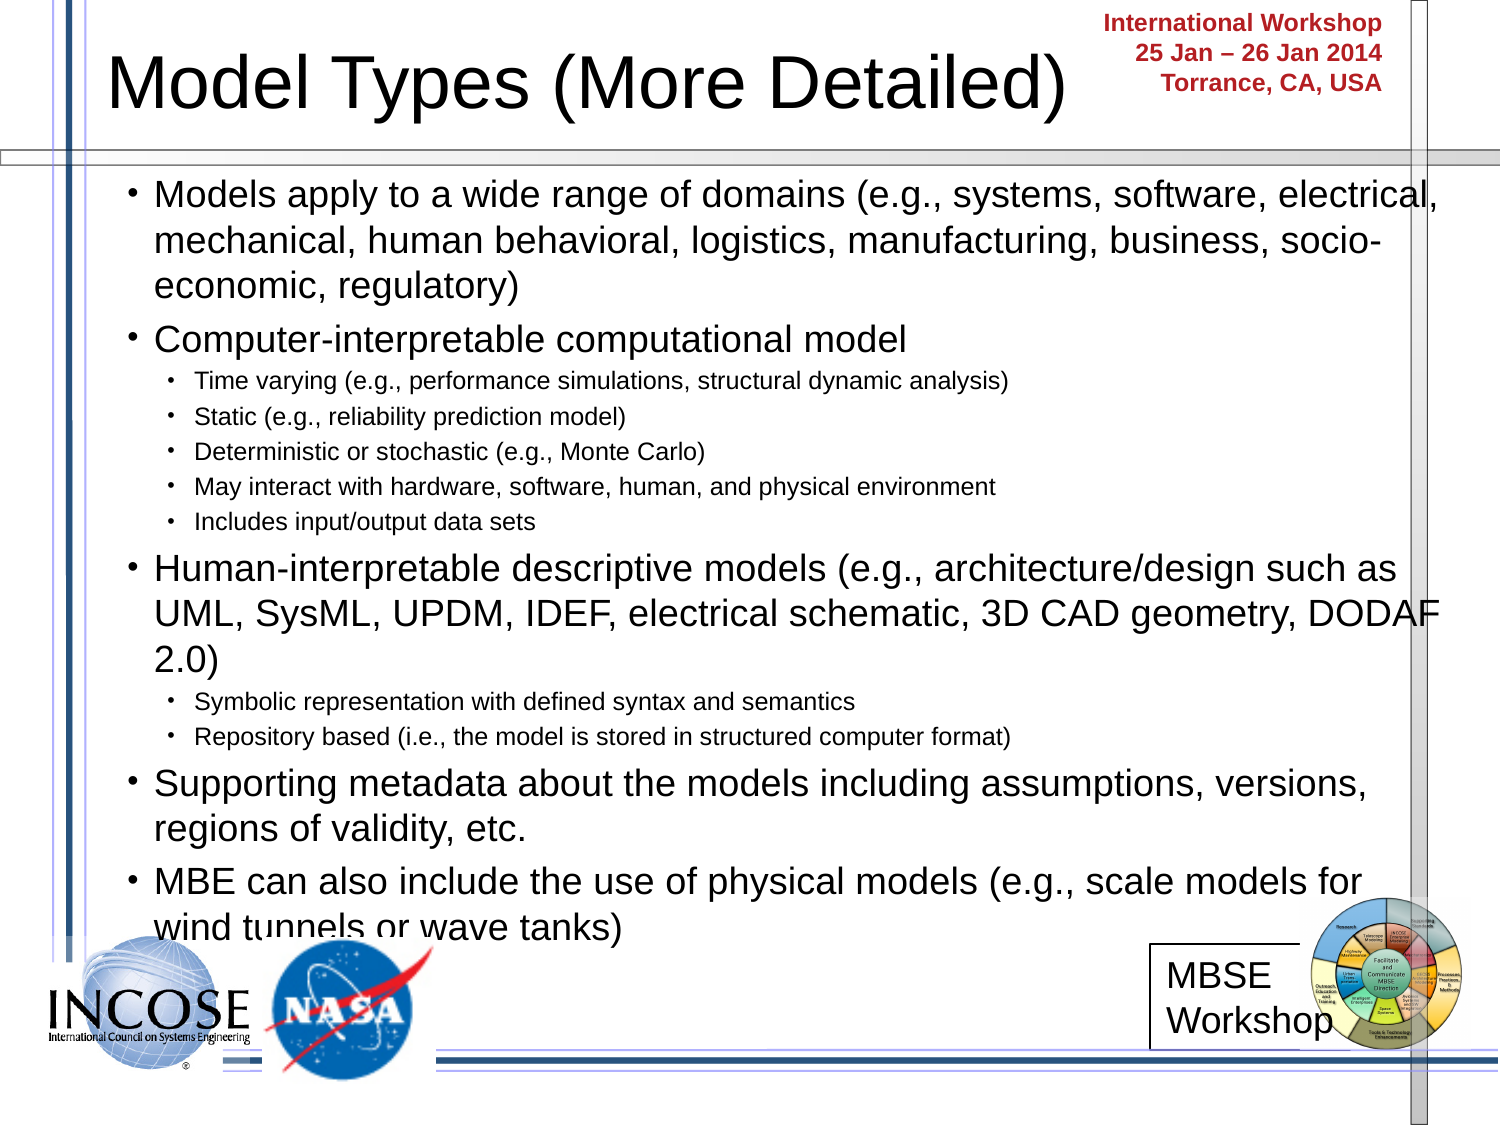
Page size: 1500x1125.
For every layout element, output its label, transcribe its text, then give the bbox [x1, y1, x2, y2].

text_box Models apply to a wide range of domains (e.g., systems, software, electrical, mechanical, human behavioral, logistics, manufacturing, business, socio-economic, regulatory) Computer-interpretable computational model Time varying (e.g., performance simulations, structural dynamic analysis) Static (e.g., reliability prediction model) Deterministic or stochastic (e.g., Monte Carlo) May interact with hardware, software, human, and physical environment Includes input/output data sets Human-interpretable descriptive models (e.g., architecture/design such as UML, SysML, UPDM, IDEF, electrical schematic, 3D CAD geometry, DODAF 2.0) Symbolic representation with defined syntax and semantics Repository based (i.e., the model is stored in structured computer format) Supporting metadata about the models including assumptions, versions, regions of validity, etc. MBE can also include the use of physical models (e.g., scale models for wind tunnels or wave tanks) [112, 162, 1463, 963]
title Model Types (More Detailed) [75, 0, 1100, 157]
picture [48, 936, 250, 1071]
picture [262, 937, 436, 1084]
